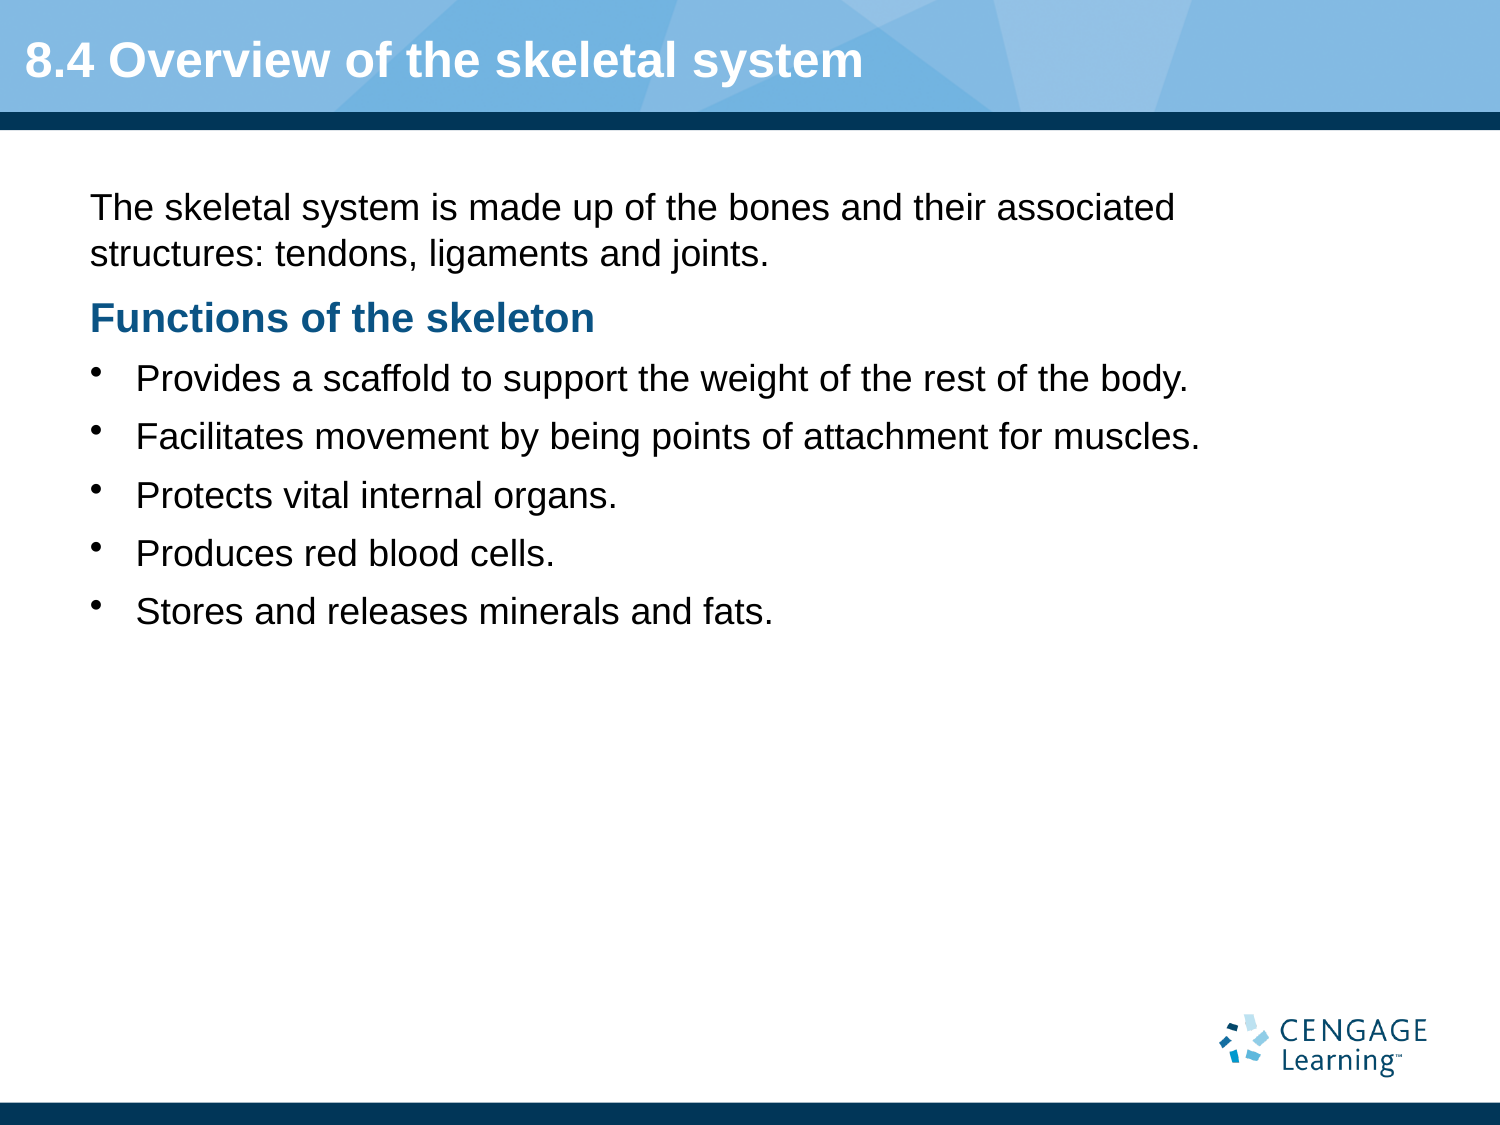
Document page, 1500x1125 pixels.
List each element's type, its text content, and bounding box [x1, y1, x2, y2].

picture [1195, 990, 1450, 1101]
title 8.4 Overview of the skeletal system [24, 24, 1263, 100]
text_box The skeletal system is made up of the bones and their associated structures: tendons, ligaments and joints. Functions of the skeleton Provides a scaffold to support the weight of the rest of the body. Facilitates movement by being points of attachment for muscles. Protects vital internal organs. Produces red blood cells. Stores and releases minerals and fats. [75, 174, 1375, 640]
picture [0, 0, 1500, 112]
